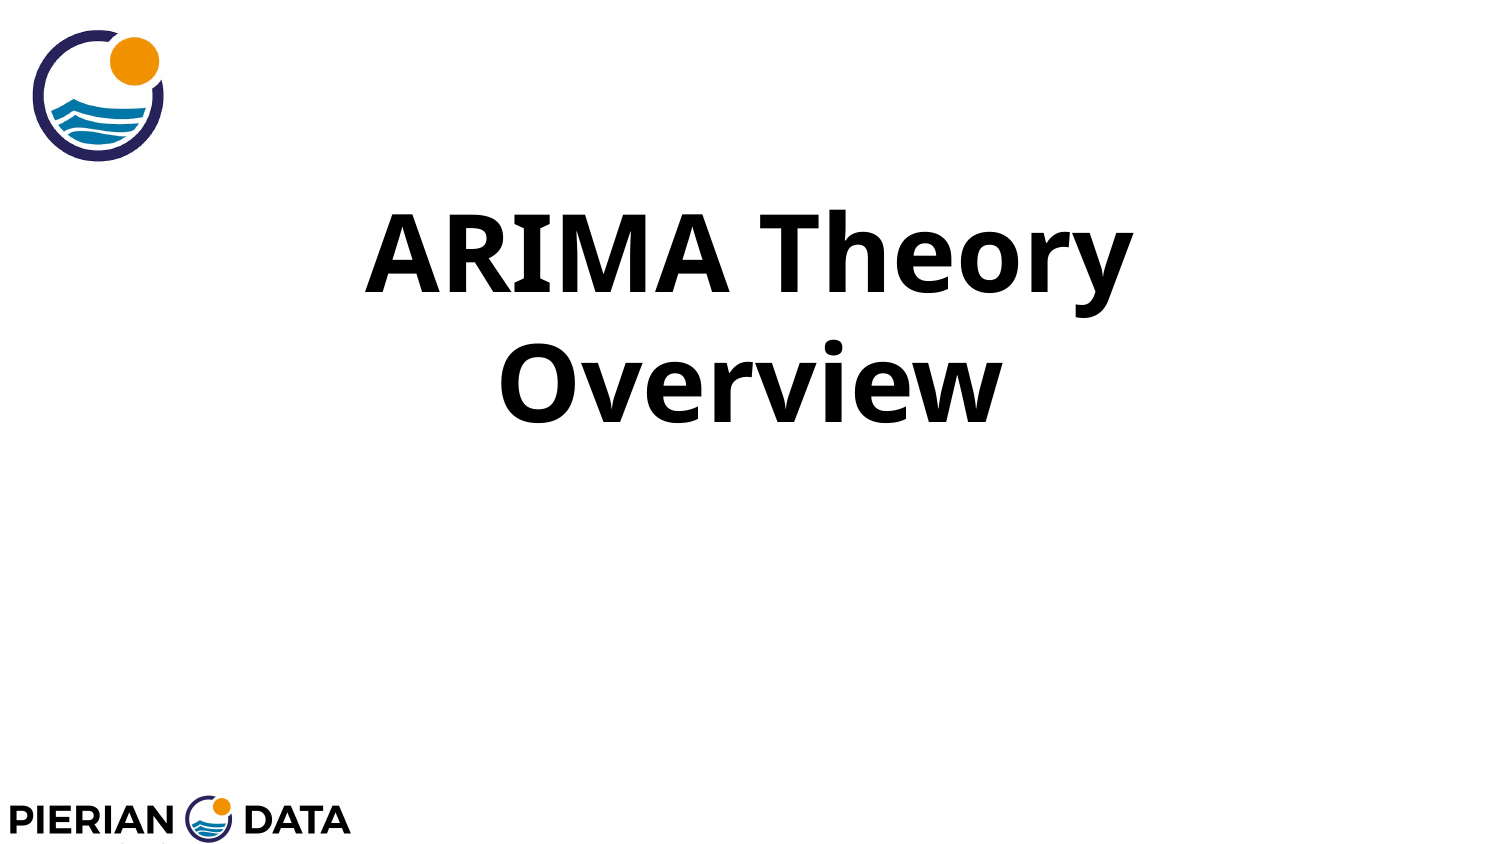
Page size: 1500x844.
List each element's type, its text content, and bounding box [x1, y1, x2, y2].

title ARIMA Theory Overview [51, 122, 1449, 459]
picture [0, 787, 368, 844]
picture [24, 24, 172, 167]
